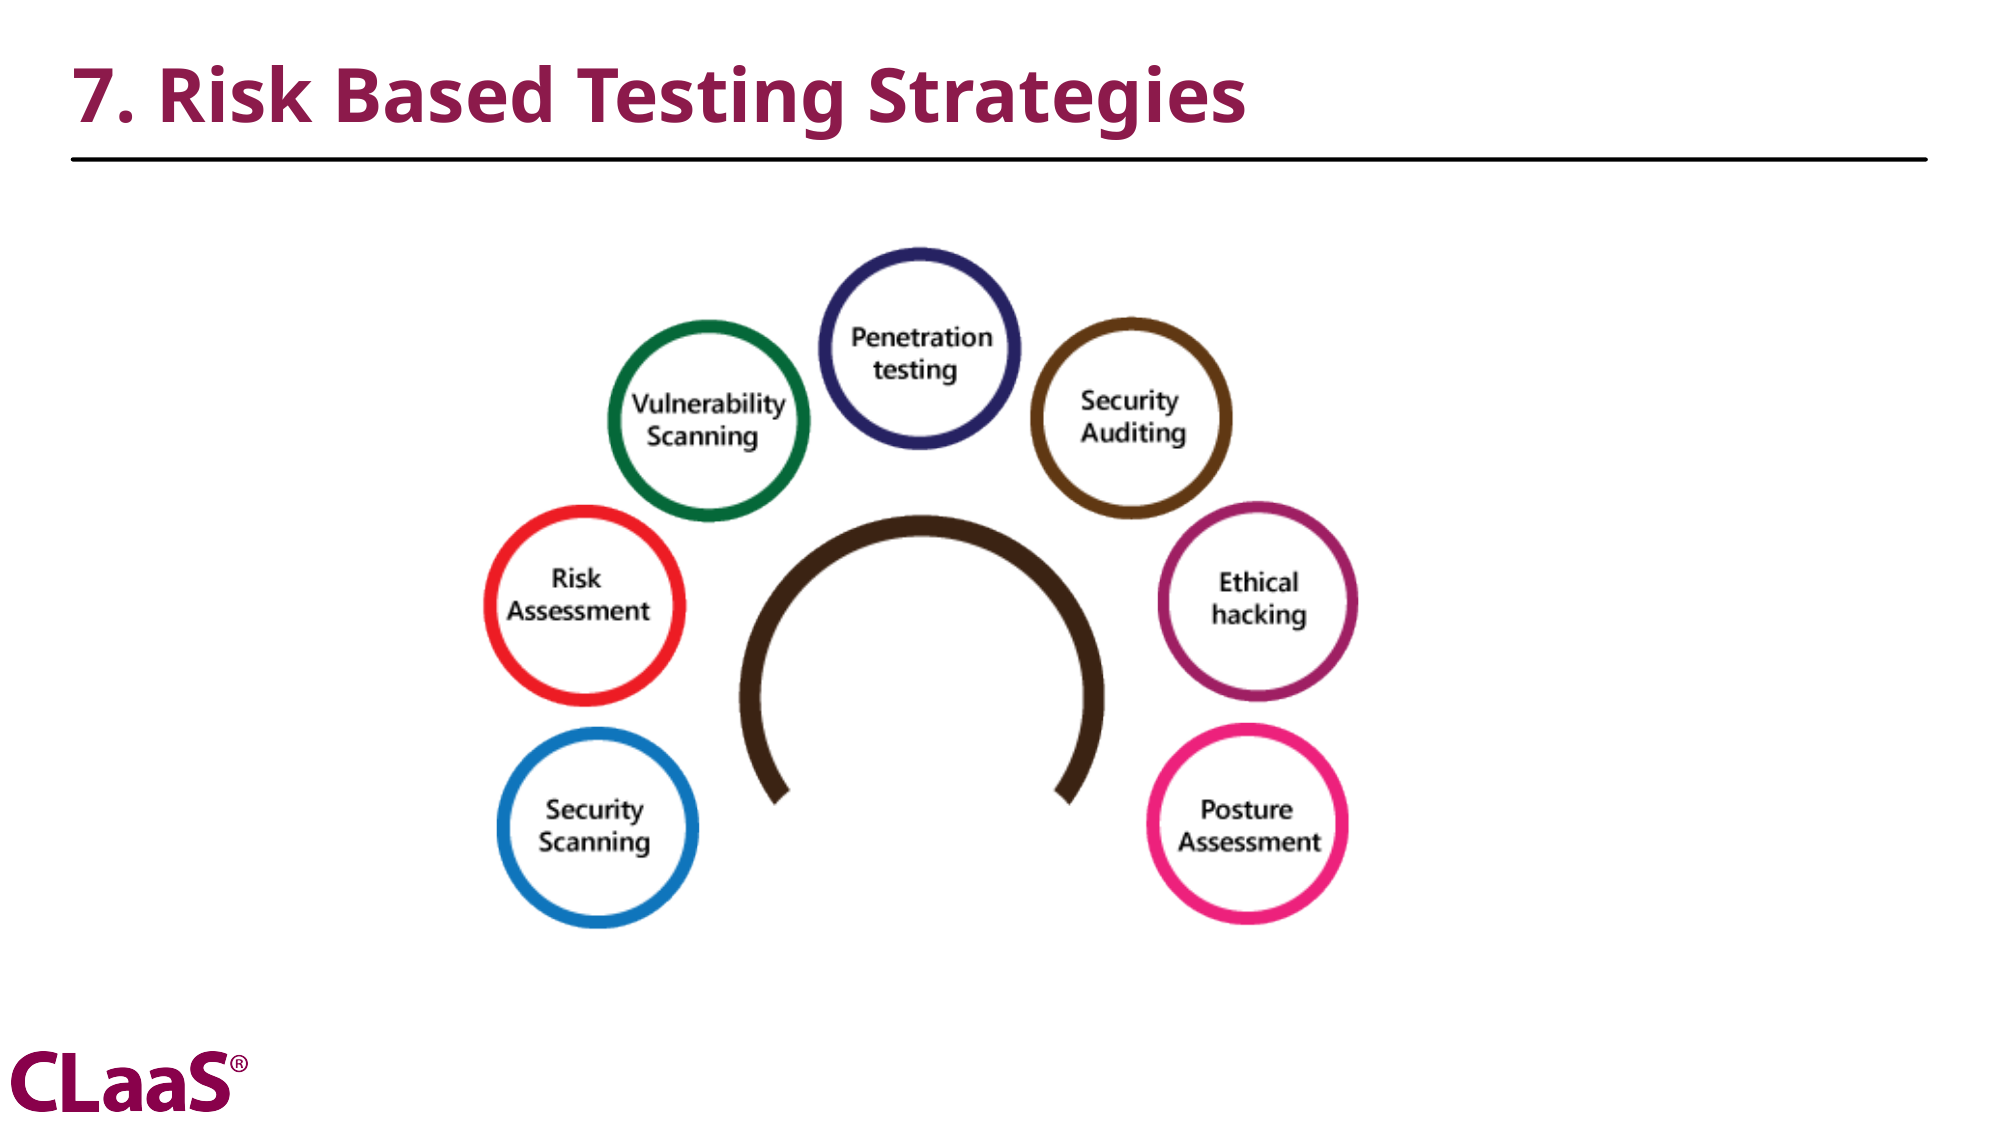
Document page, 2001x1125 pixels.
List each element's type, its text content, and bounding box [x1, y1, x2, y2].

picture [11, 1051, 248, 1112]
text_box 7. Risk Based Testing Strategies [58, 40, 1459, 146]
picture [466, 227, 1390, 943]
